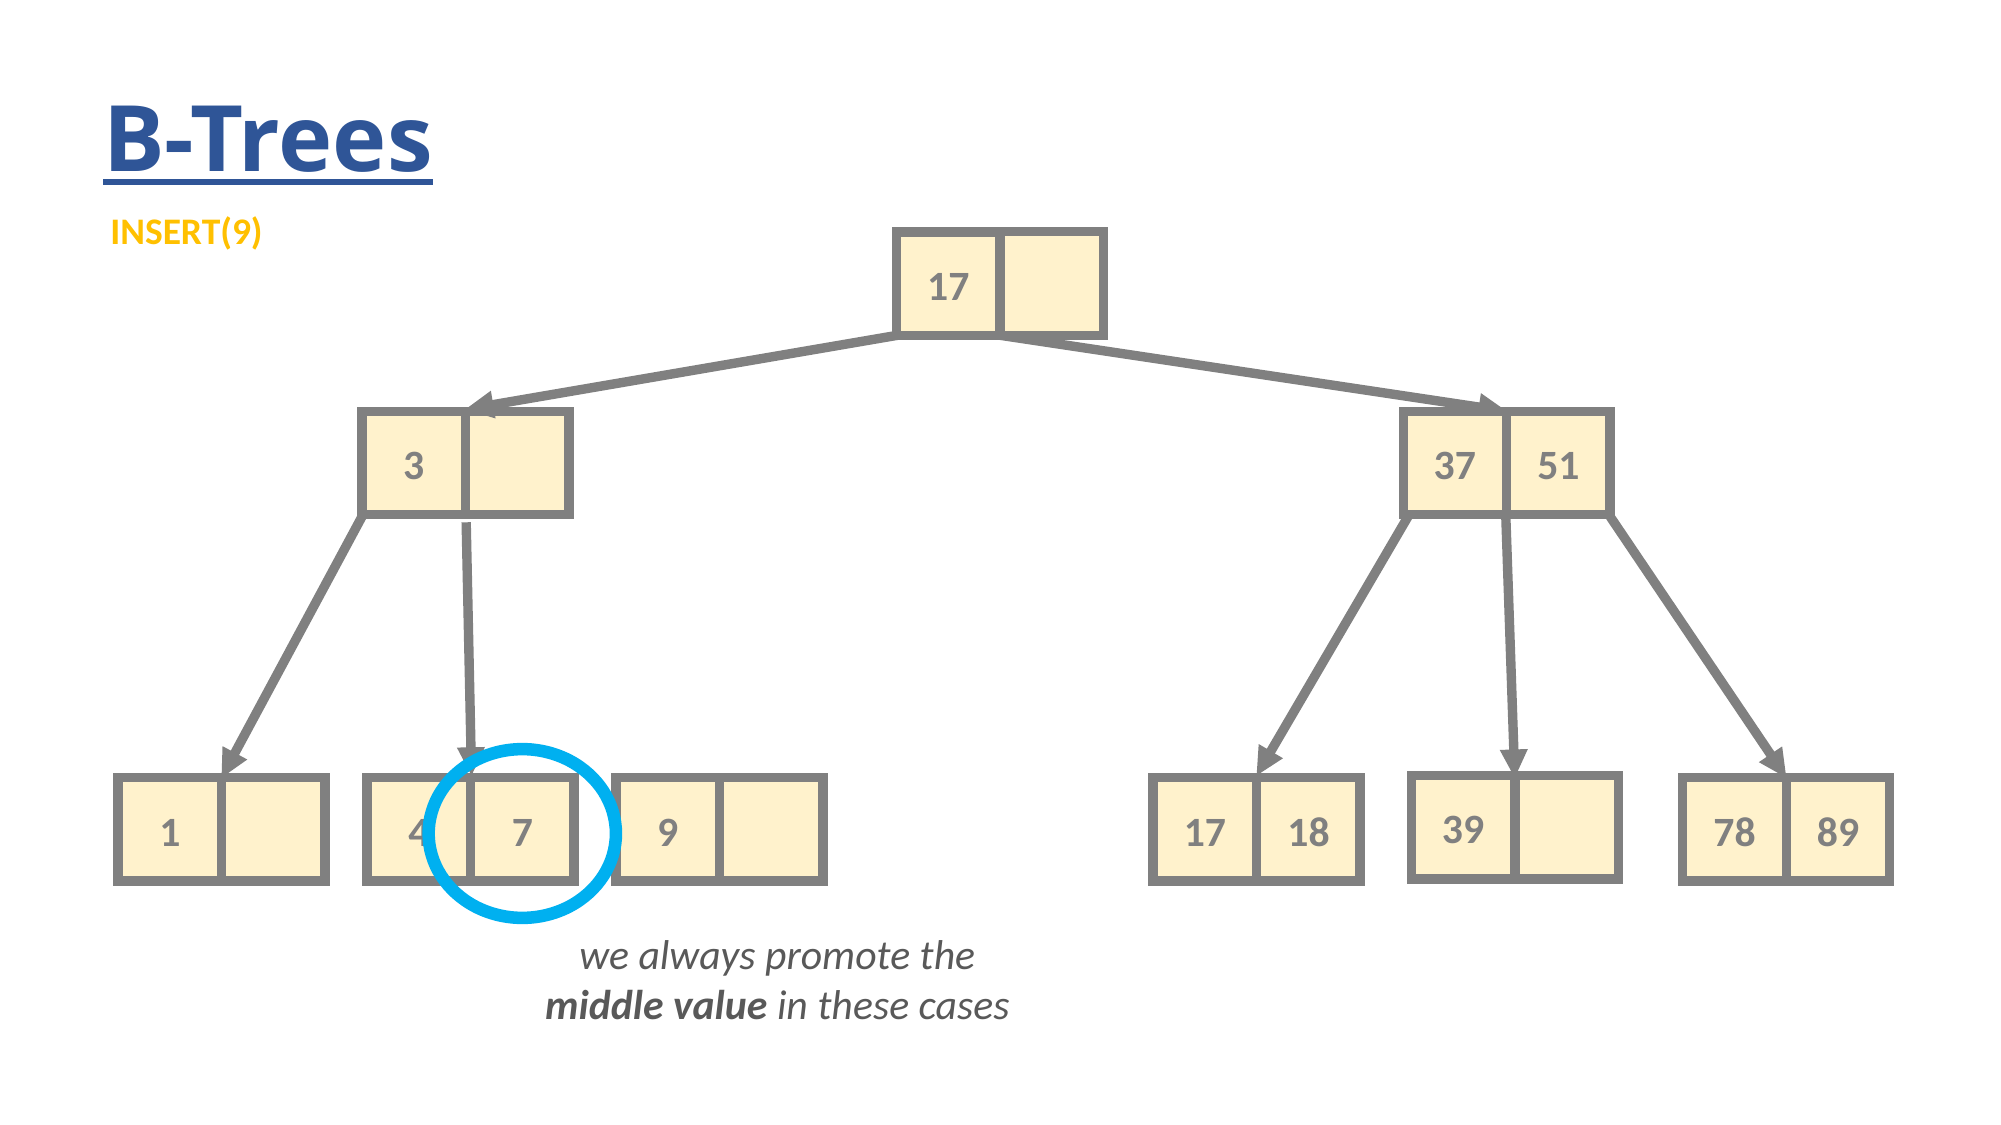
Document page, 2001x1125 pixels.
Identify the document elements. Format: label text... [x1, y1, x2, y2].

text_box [1256, 514, 1410, 776]
text_box 17 [1152, 777, 1256, 882]
text_box 1 [117, 777, 221, 882]
text_box 39 [1410, 774, 1514, 880]
text_box 9 [615, 777, 718, 882]
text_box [466, 522, 472, 776]
text_box 51 [1506, 410, 1611, 516]
text_box 37 [1402, 412, 1506, 516]
text_box [427, 748, 617, 919]
text_box [1514, 774, 1619, 880]
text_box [1610, 516, 1787, 778]
text_box [464, 410, 570, 516]
text_box INSERT(9) [95, 199, 278, 259]
text_box we always promote the middle value in these cases [530, 920, 1025, 1035]
text_box 17 [895, 231, 999, 337]
text_box 3 [361, 410, 464, 516]
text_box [221, 516, 362, 778]
text_box 78 [1682, 778, 1785, 882]
title B-Trees [88, 33, 1814, 251]
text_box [999, 335, 1507, 412]
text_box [1505, 516, 1515, 778]
text_box [999, 231, 1104, 335]
text_box 4 [366, 777, 450, 882]
text_box 18 [1256, 777, 1361, 882]
text_box [221, 778, 326, 882]
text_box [465, 335, 898, 410]
text_box [718, 777, 824, 882]
text_box 89 [1785, 777, 1891, 882]
